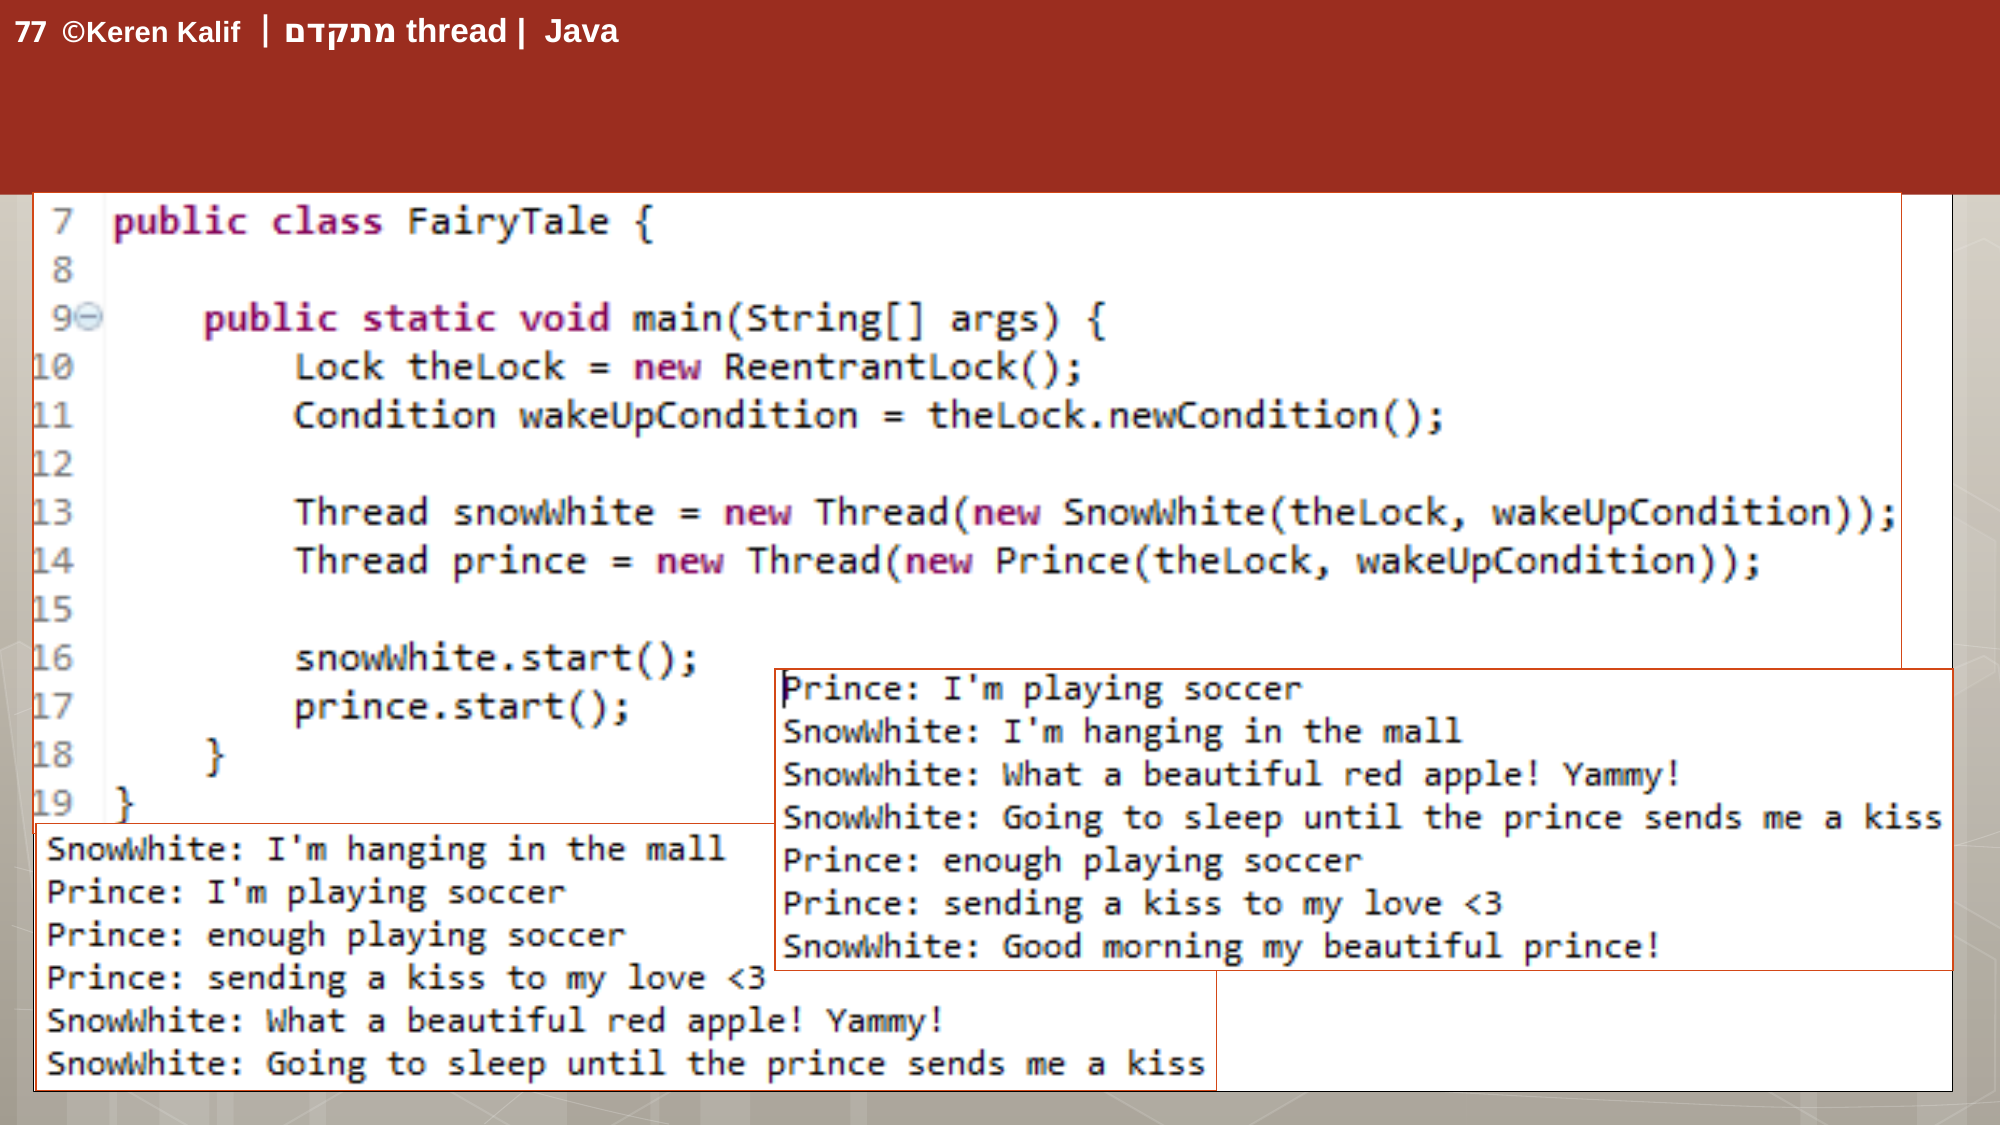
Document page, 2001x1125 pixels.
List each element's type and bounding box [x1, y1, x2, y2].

picture [33, 192, 1953, 1091]
